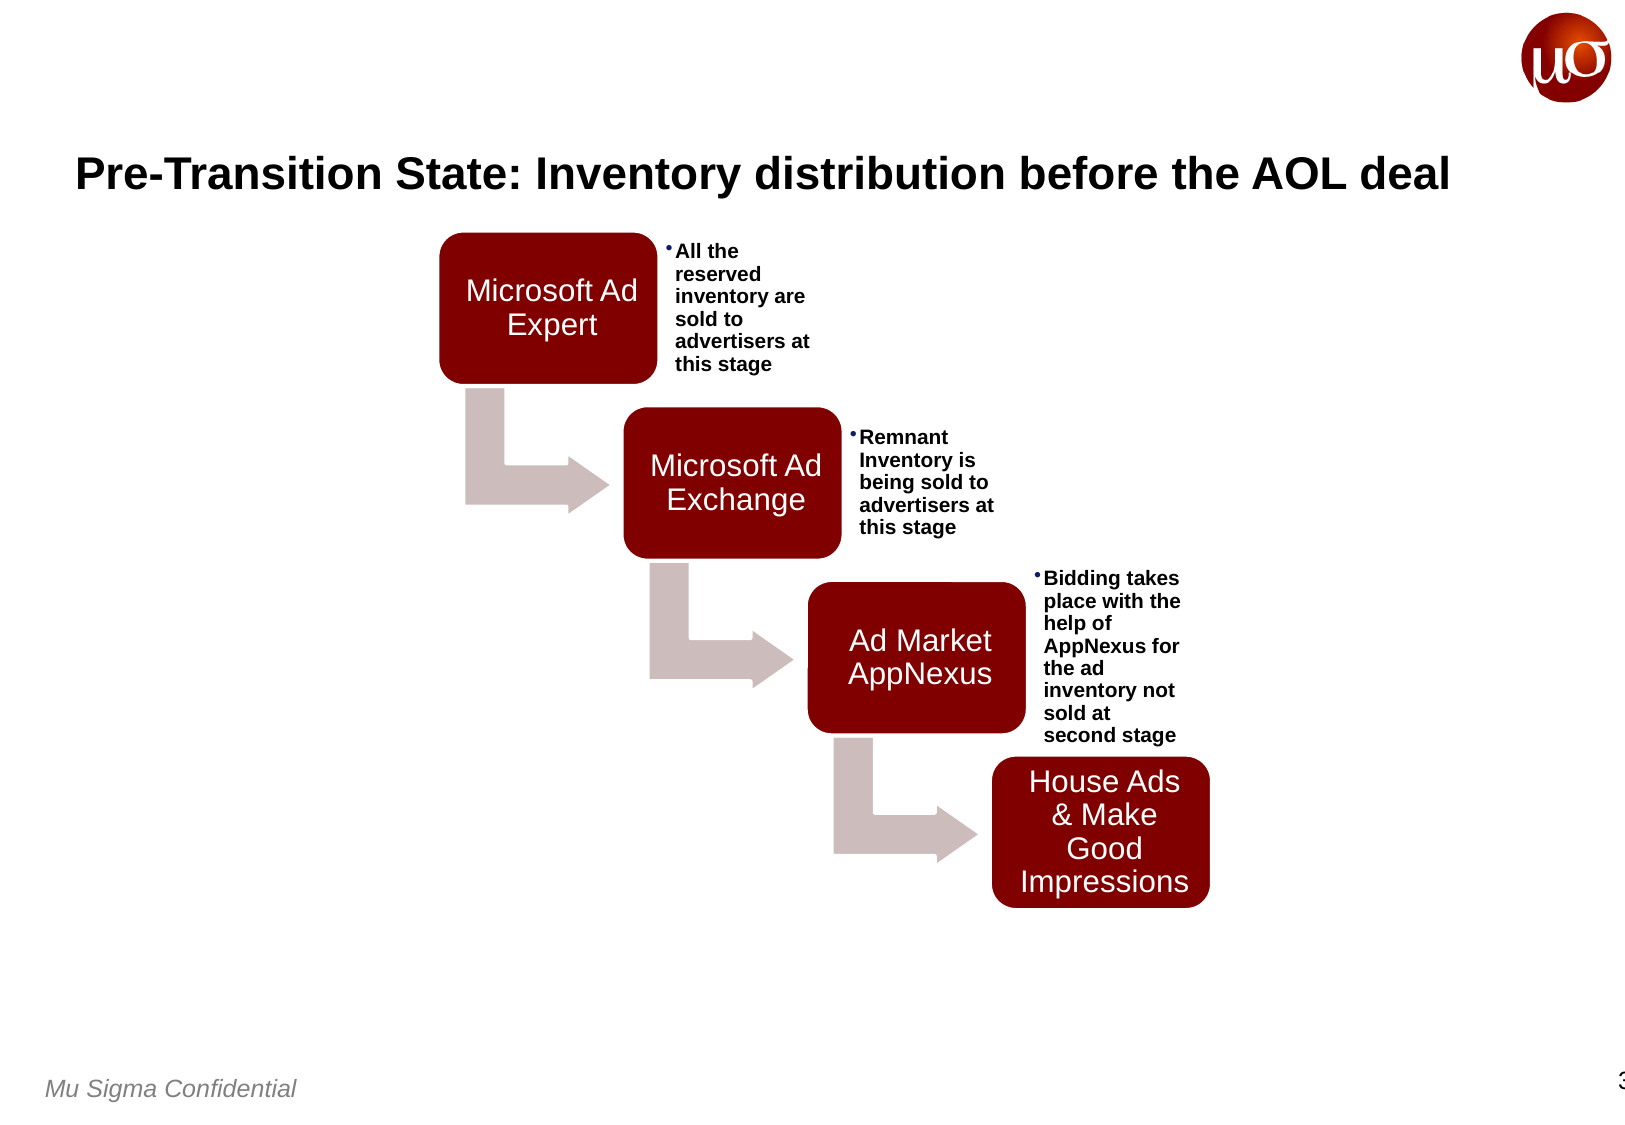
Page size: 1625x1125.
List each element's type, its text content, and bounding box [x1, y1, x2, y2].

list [105, 226, 1544, 915]
picture [1516, 12, 1615, 103]
title Pre-Transition State: Inventory distribution before the AOL deal [74, 62, 1550, 201]
